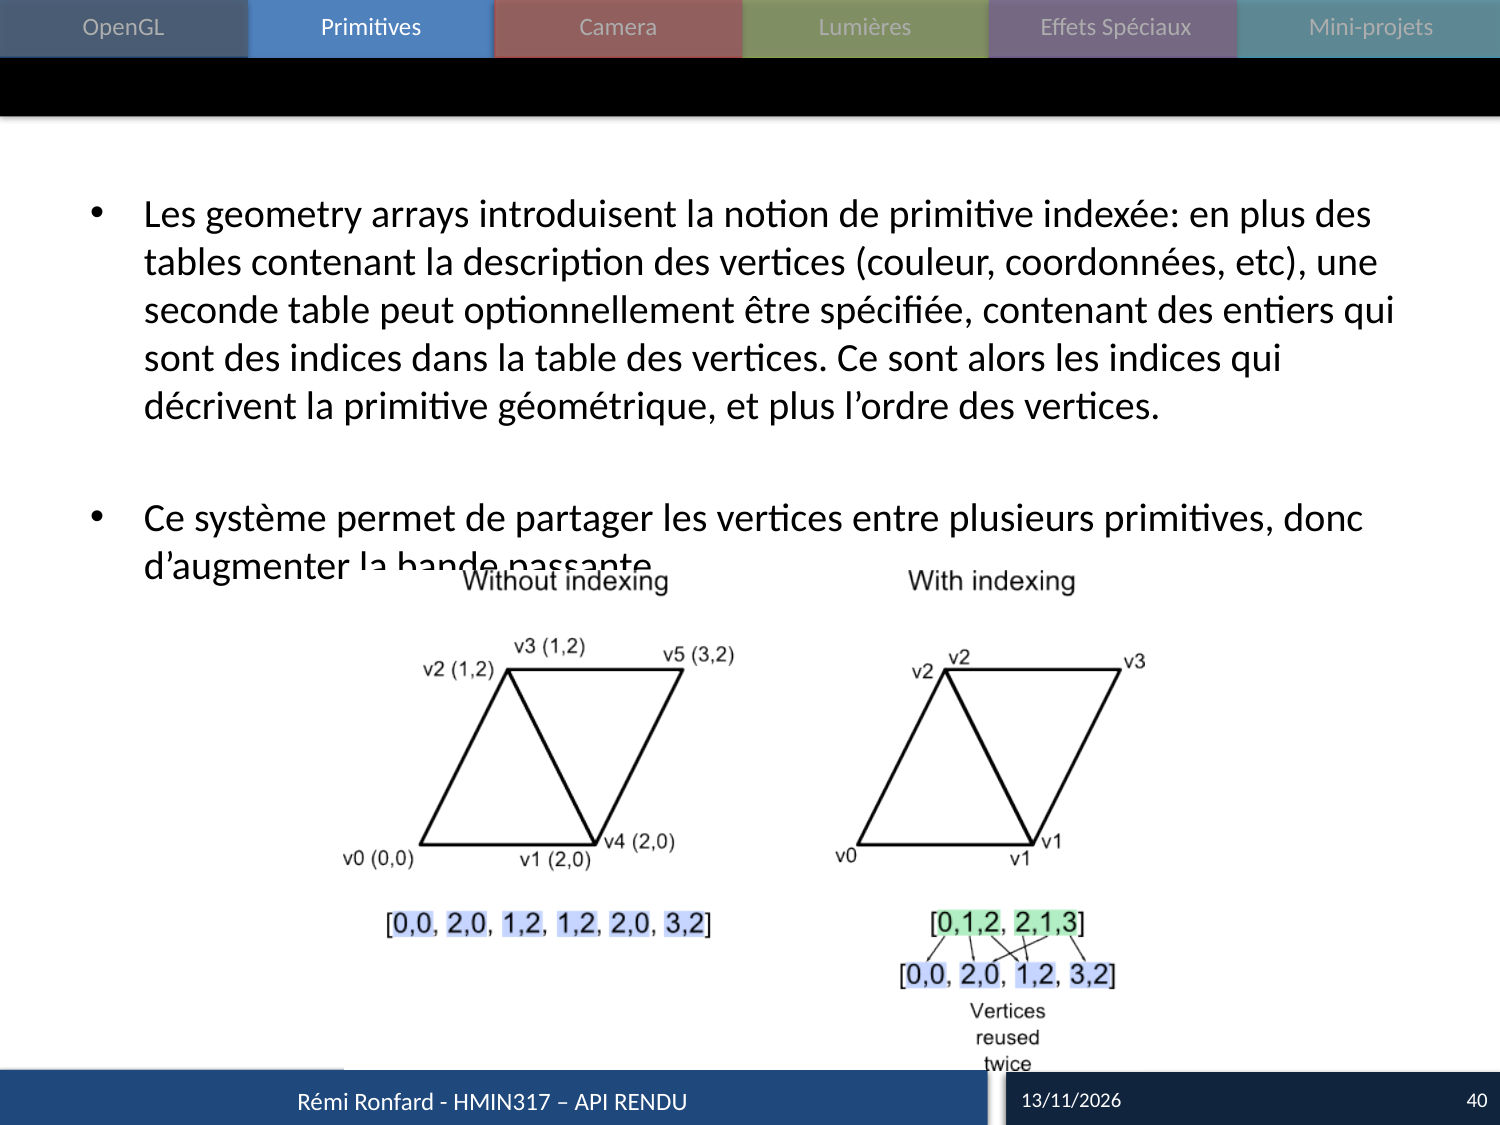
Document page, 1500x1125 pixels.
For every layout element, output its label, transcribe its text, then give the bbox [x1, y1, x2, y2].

footer Rémi Ronfard - HMIN317 – API RENDU [0, 1072, 988, 1125]
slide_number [1006, 1070, 1153, 1125]
list Les geometry arrays introduisent la notion de primitive indexée: en plus des tables contenant la description des vertices (couleur, coordonnées, etc), une seconde table peut optionnellement être spécifiée, contenant des entiers qui sont des indices dans la table des vertices. Ce sont alors les indices qui décrivent la primitive géométrique, et plus l’ordre des vertices. Ce système permet de partager les vertices entre plusieurs primitives, donc d’augmenter la bande passante. [75, 179, 1425, 598]
picture [343, 569, 1145, 1071]
slide_number 40 [1153, 1071, 1500, 1125]
